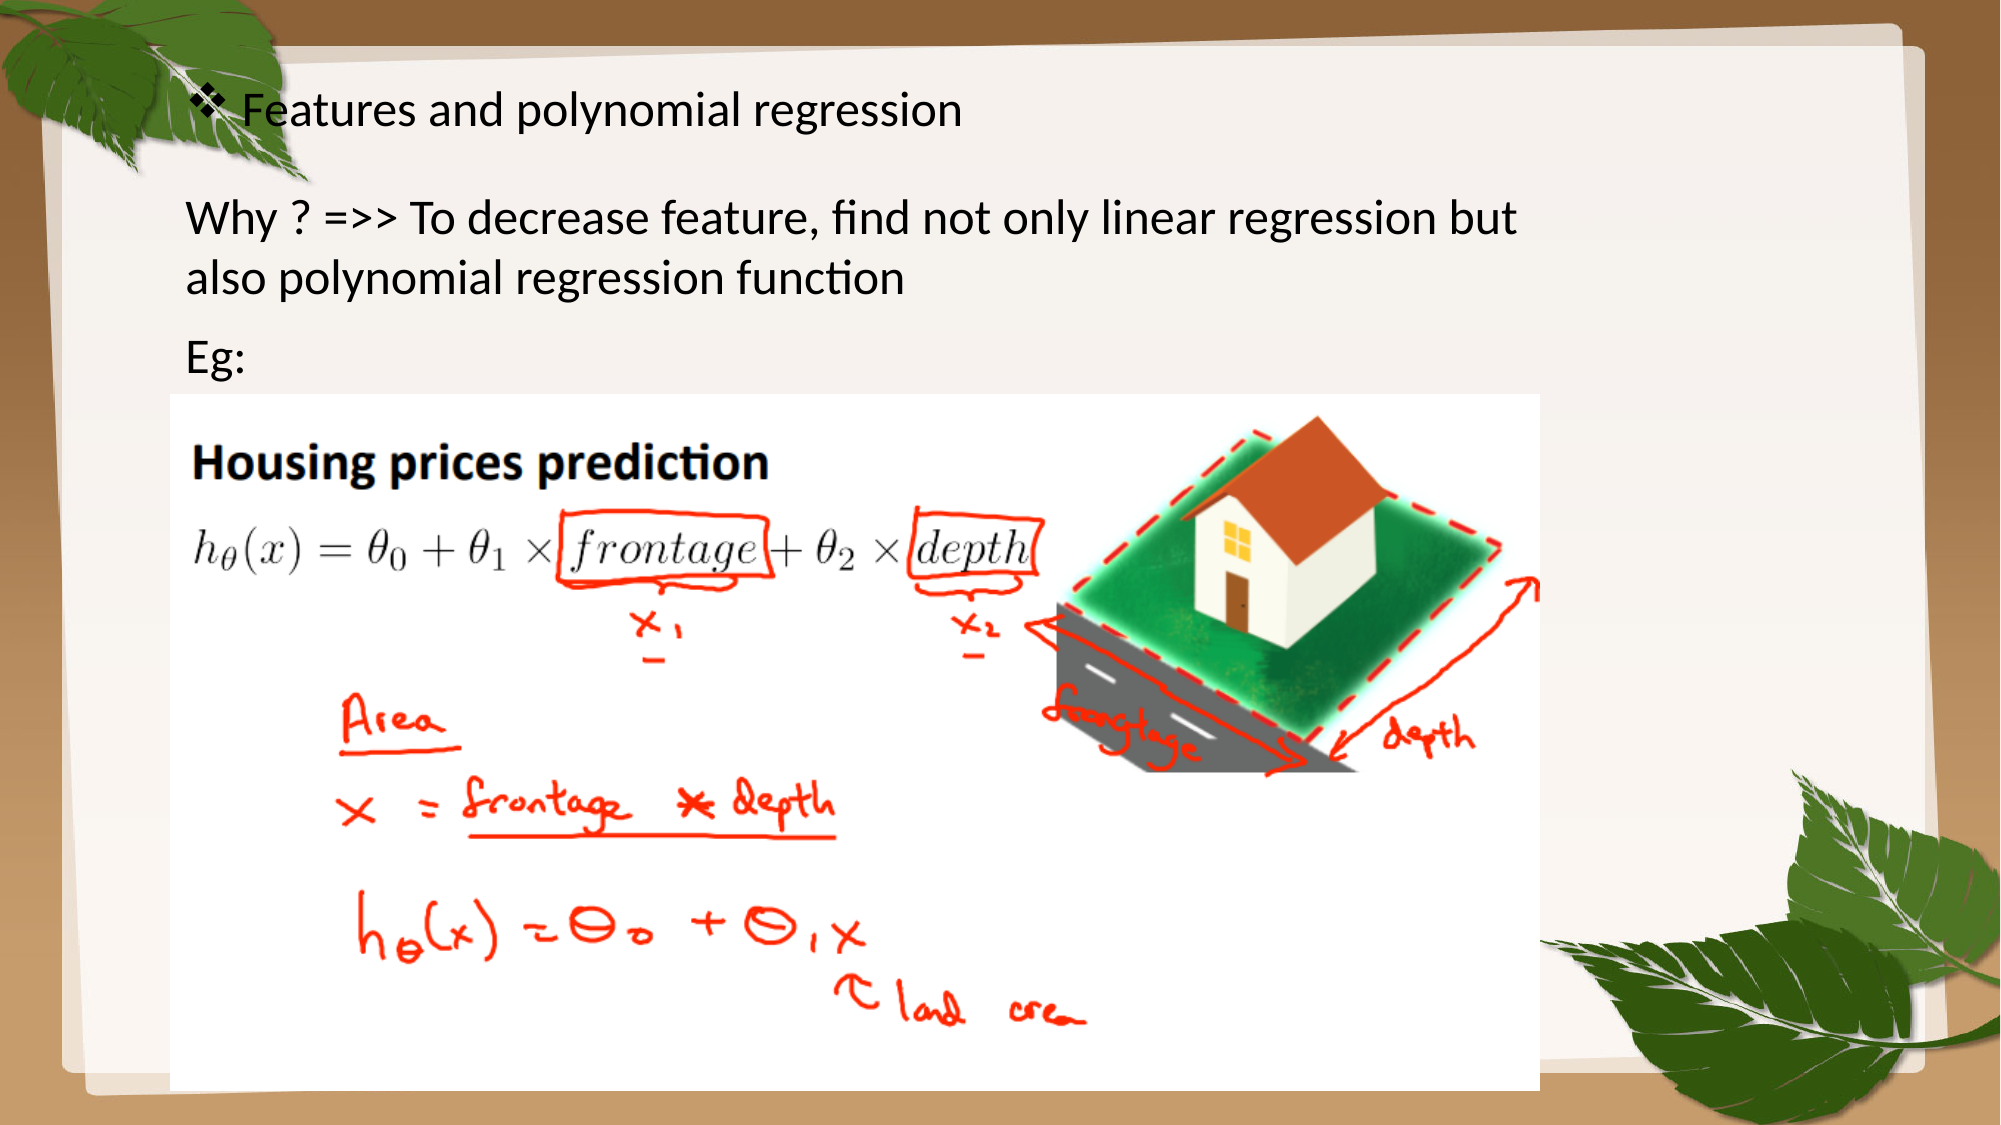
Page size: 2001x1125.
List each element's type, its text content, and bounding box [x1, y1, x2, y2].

text_box Why ? =>> To decrease feature, find not only linear regression but also polynomial regression function [170, 177, 1572, 313]
picture [0, 0, 2001, 1125]
text_box Features and polynomial regression [170, 69, 1572, 144]
text_box Eg: [170, 316, 1572, 392]
